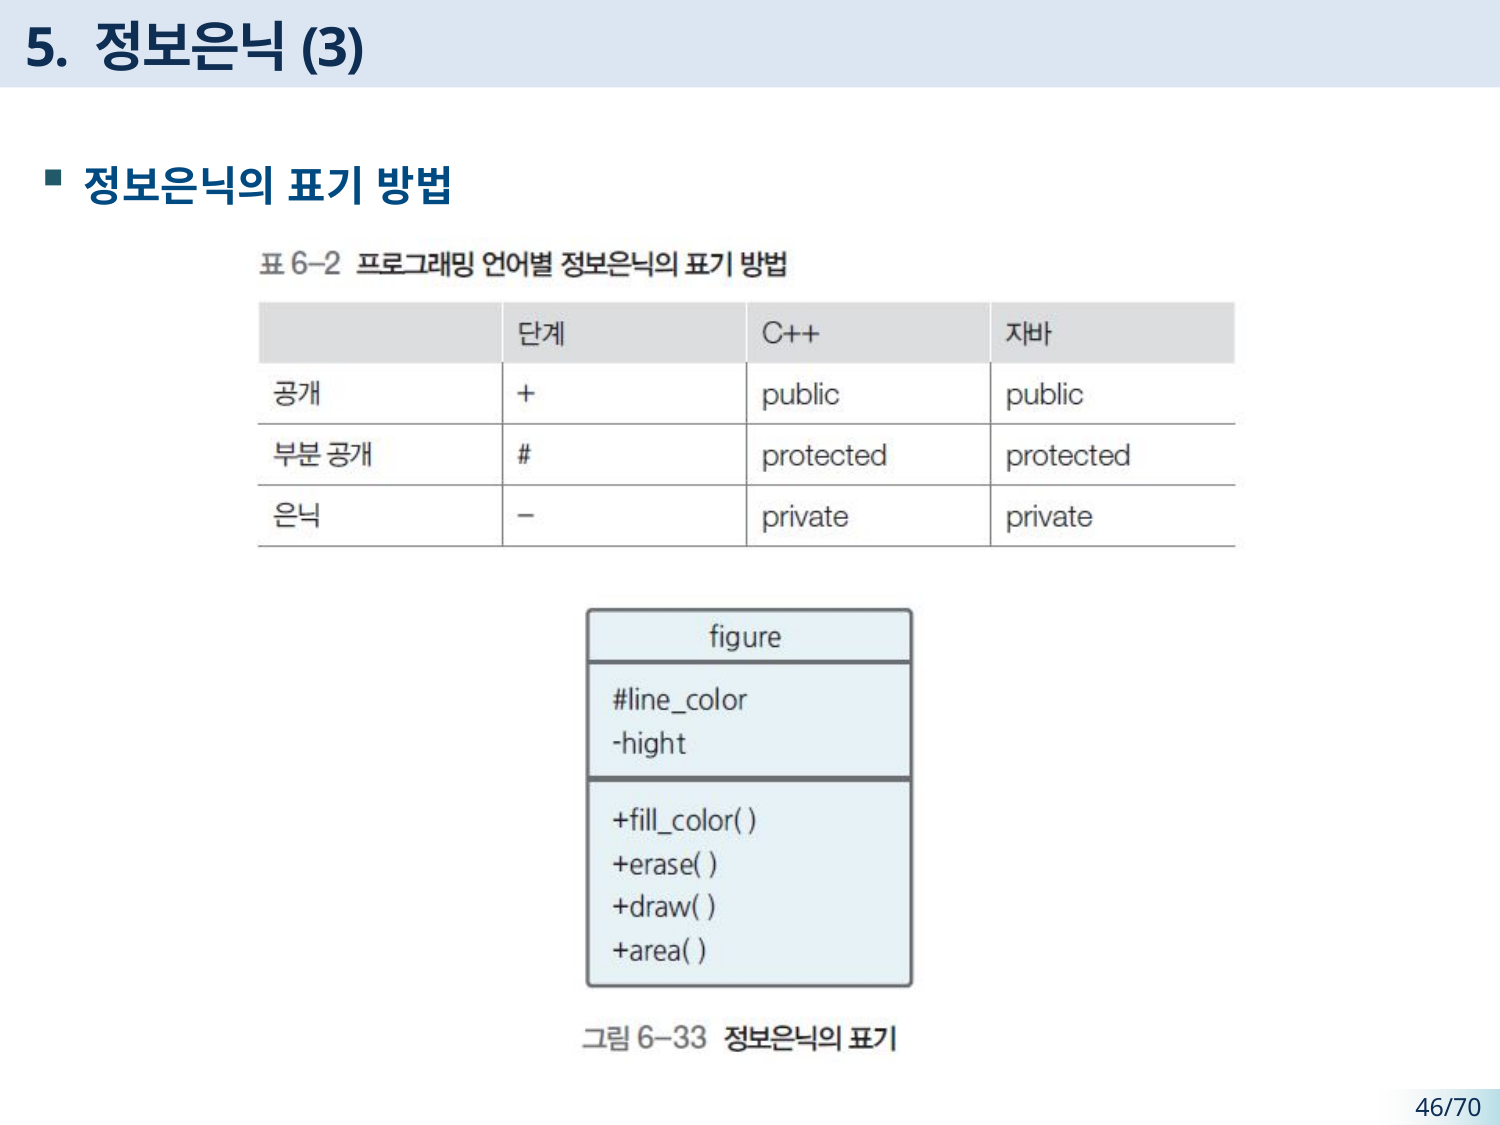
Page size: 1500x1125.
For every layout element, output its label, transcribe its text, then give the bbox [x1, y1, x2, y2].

title 5. 정보은닉(3) [10, 5, 1288, 84]
picture [573, 591, 927, 1063]
list 정보은닉의 표기 방법 [10, 126, 1481, 1057]
picture [244, 237, 1256, 566]
